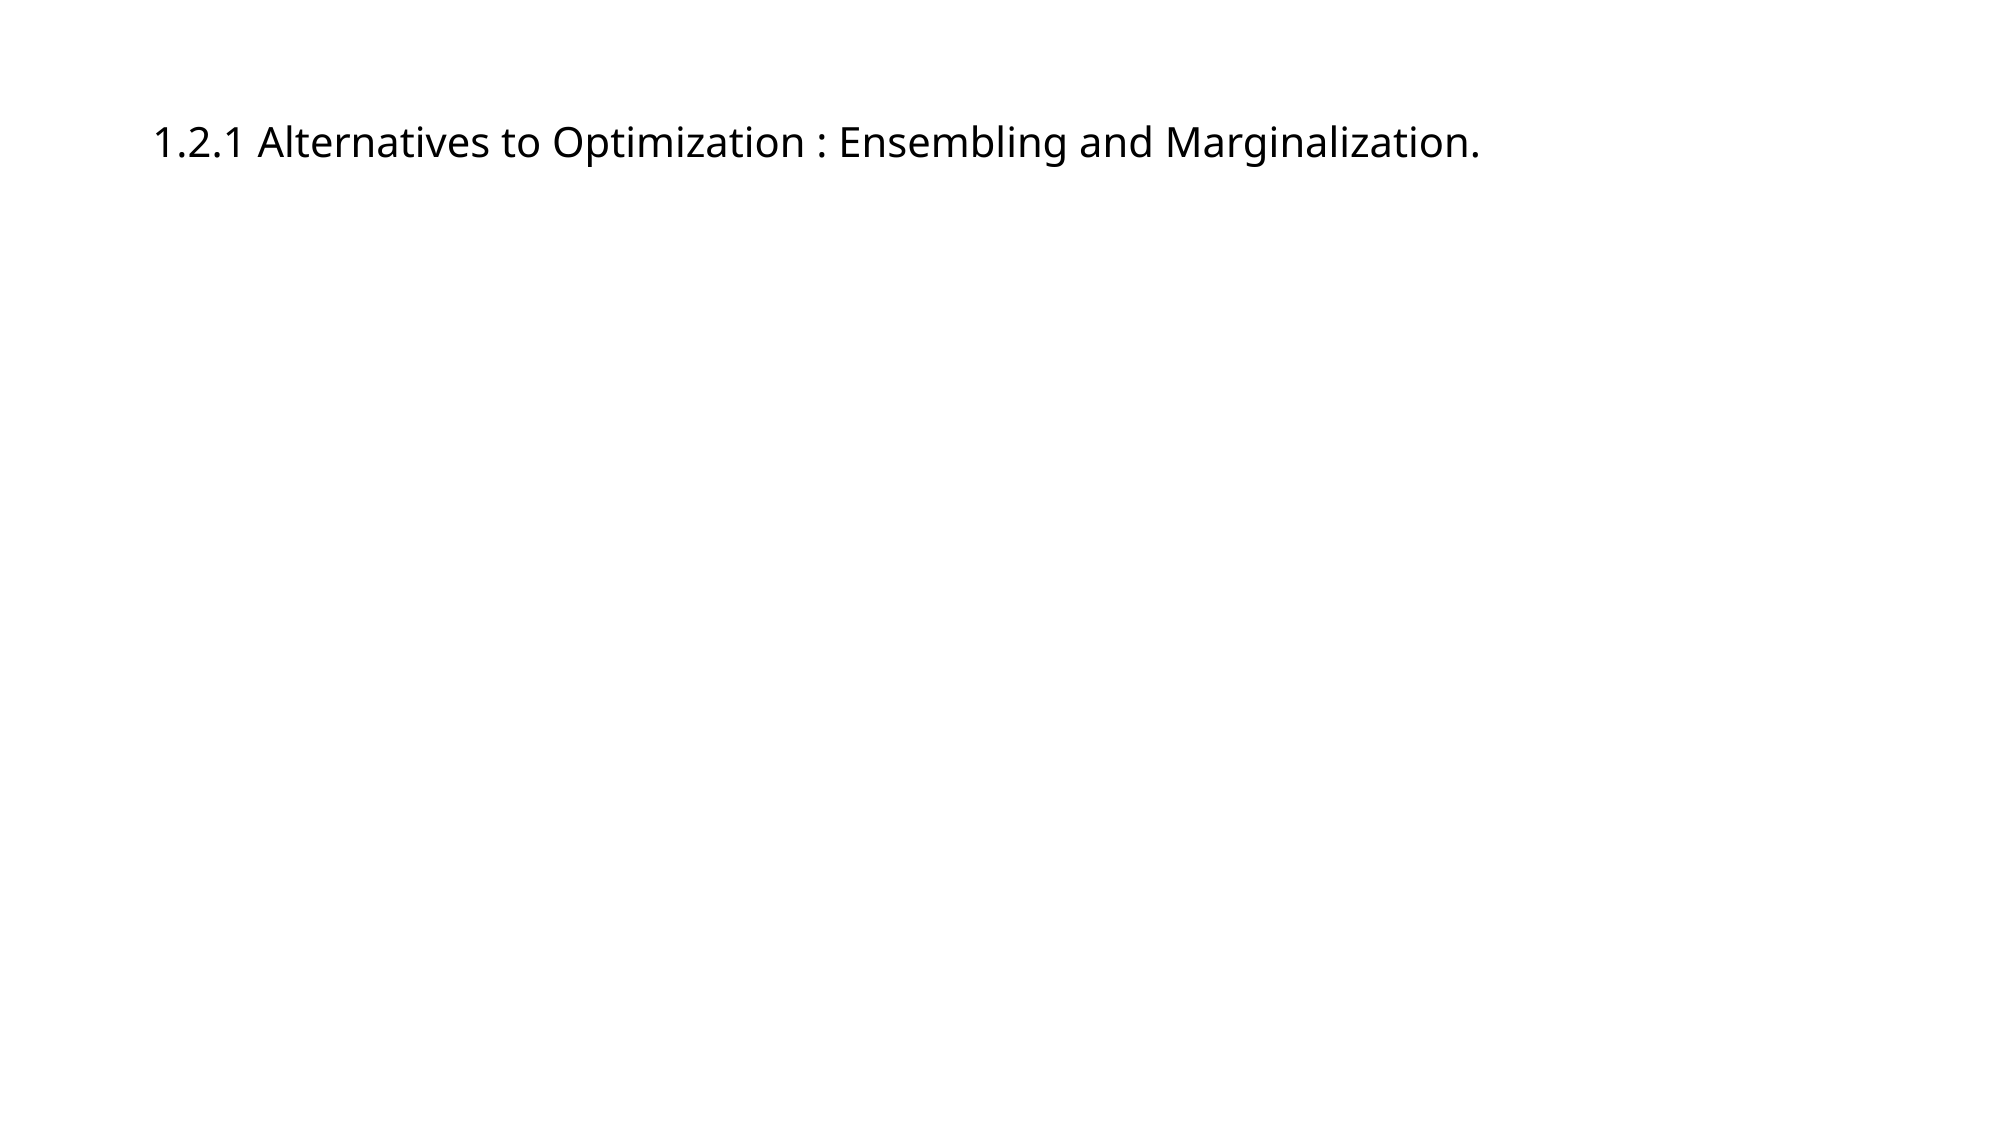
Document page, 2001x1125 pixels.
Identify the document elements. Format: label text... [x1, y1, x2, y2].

title 1.2.1 Alternatives to Optimization : Ensembling and Marginalization. [137, 66, 1534, 222]
